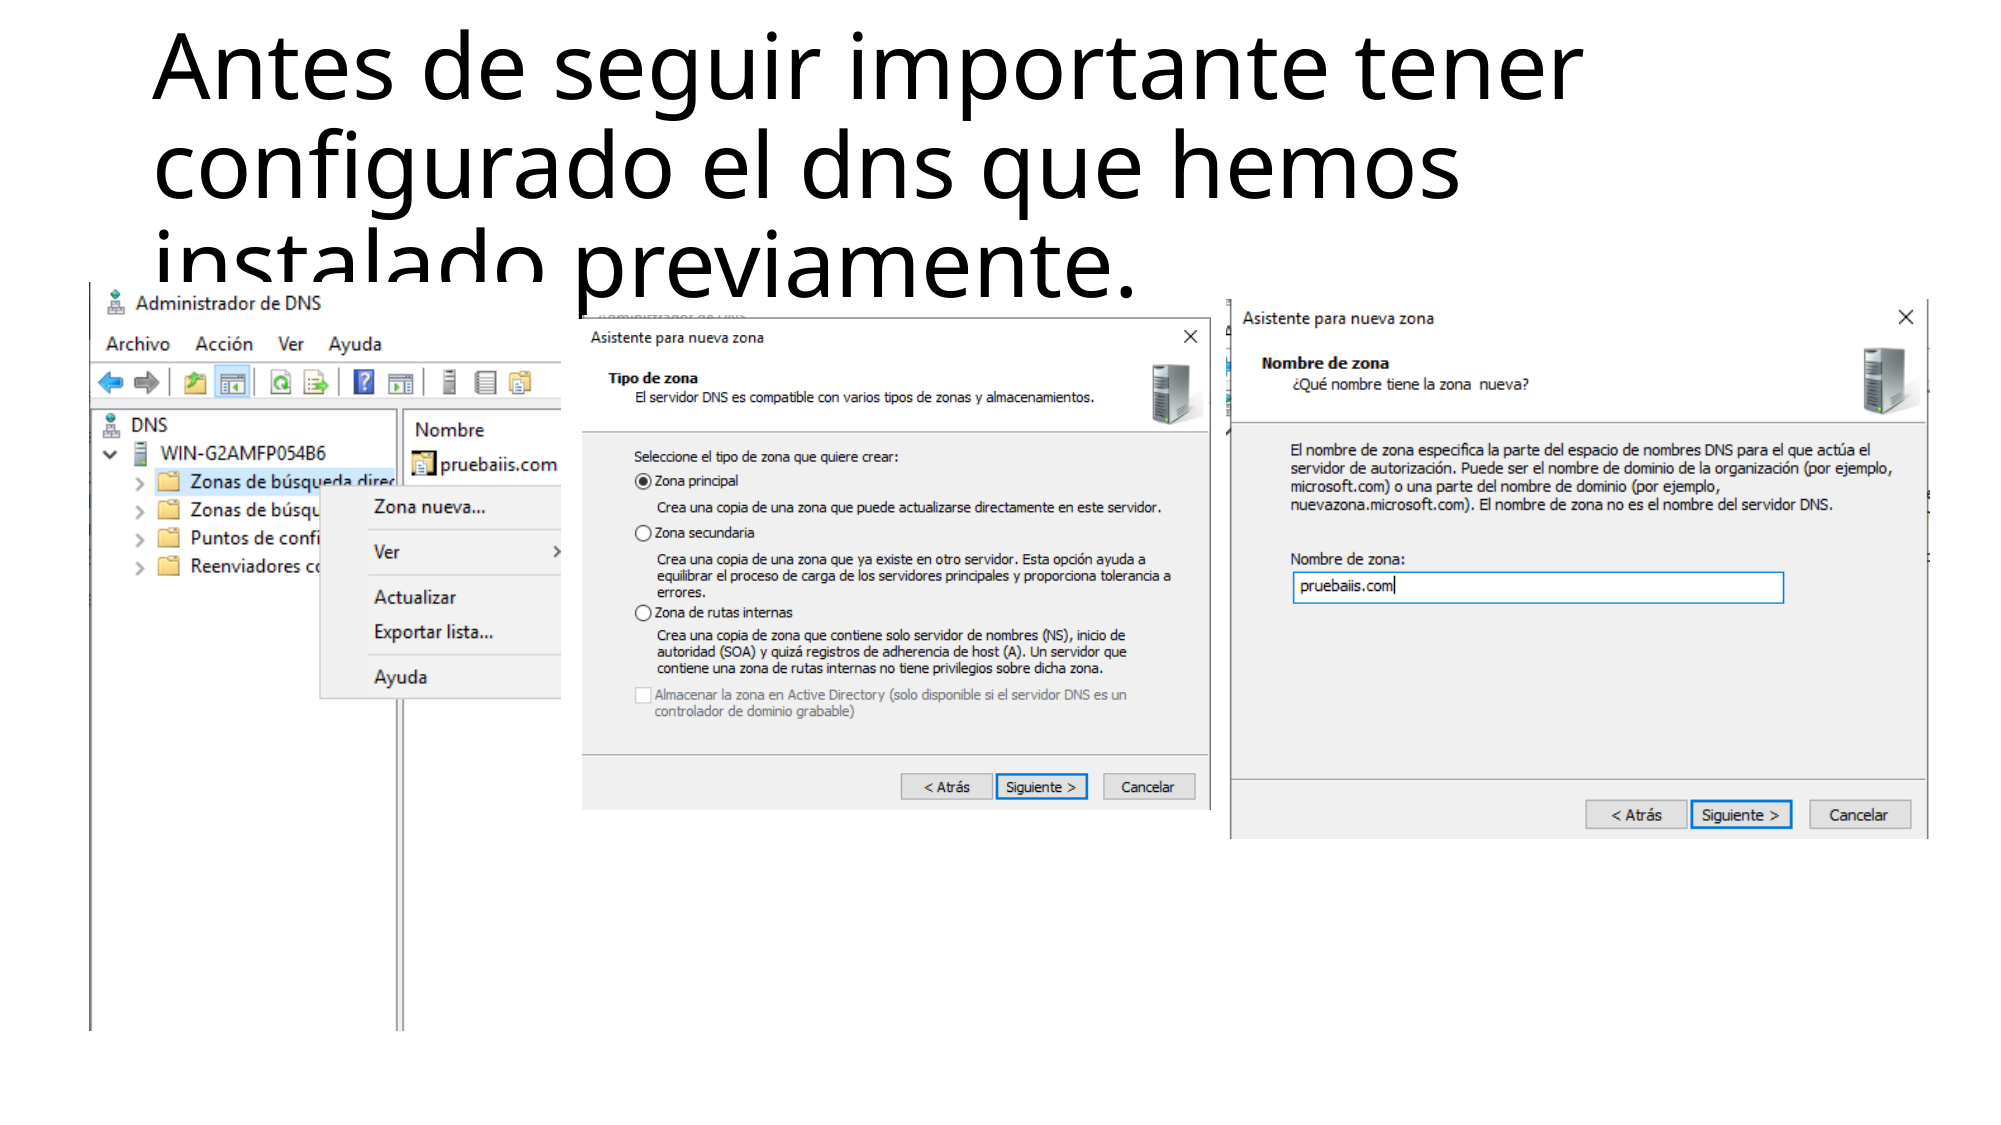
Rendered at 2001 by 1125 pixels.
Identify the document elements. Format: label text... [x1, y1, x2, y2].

picture [581, 315, 1211, 810]
picture [89, 282, 561, 1031]
title Antes de seguir importante tener configurado el dns que hemos instalado previamente. [137, 59, 1863, 278]
picture [1226, 299, 1930, 839]
